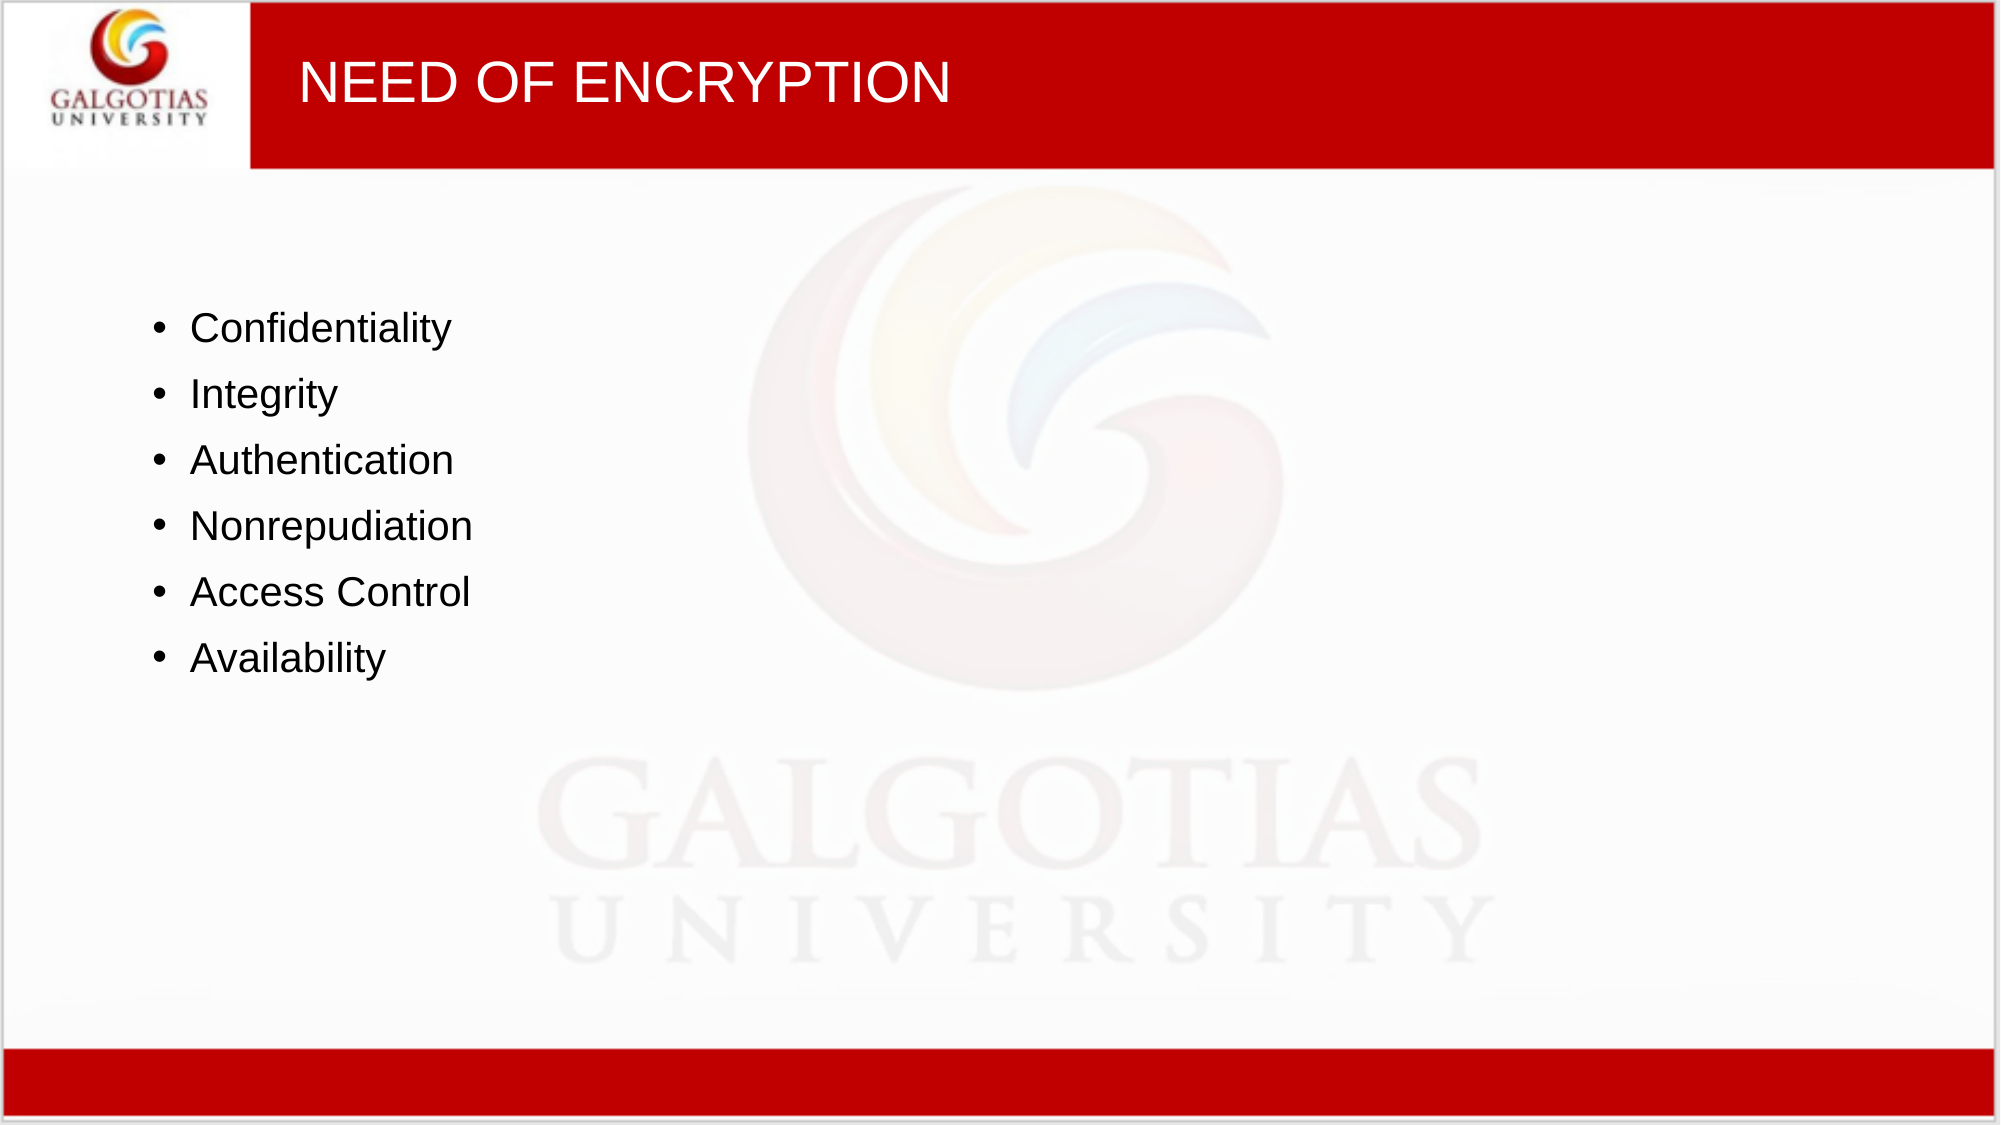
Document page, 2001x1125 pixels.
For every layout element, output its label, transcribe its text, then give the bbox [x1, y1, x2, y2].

title NEED OF ENCRYPTION [283, 33, 1645, 134]
picture [0, 0, 2001, 1125]
list Confidentiality Integrity Authentication Nonrepudiation Access Control Availability [137, 299, 1863, 1014]
